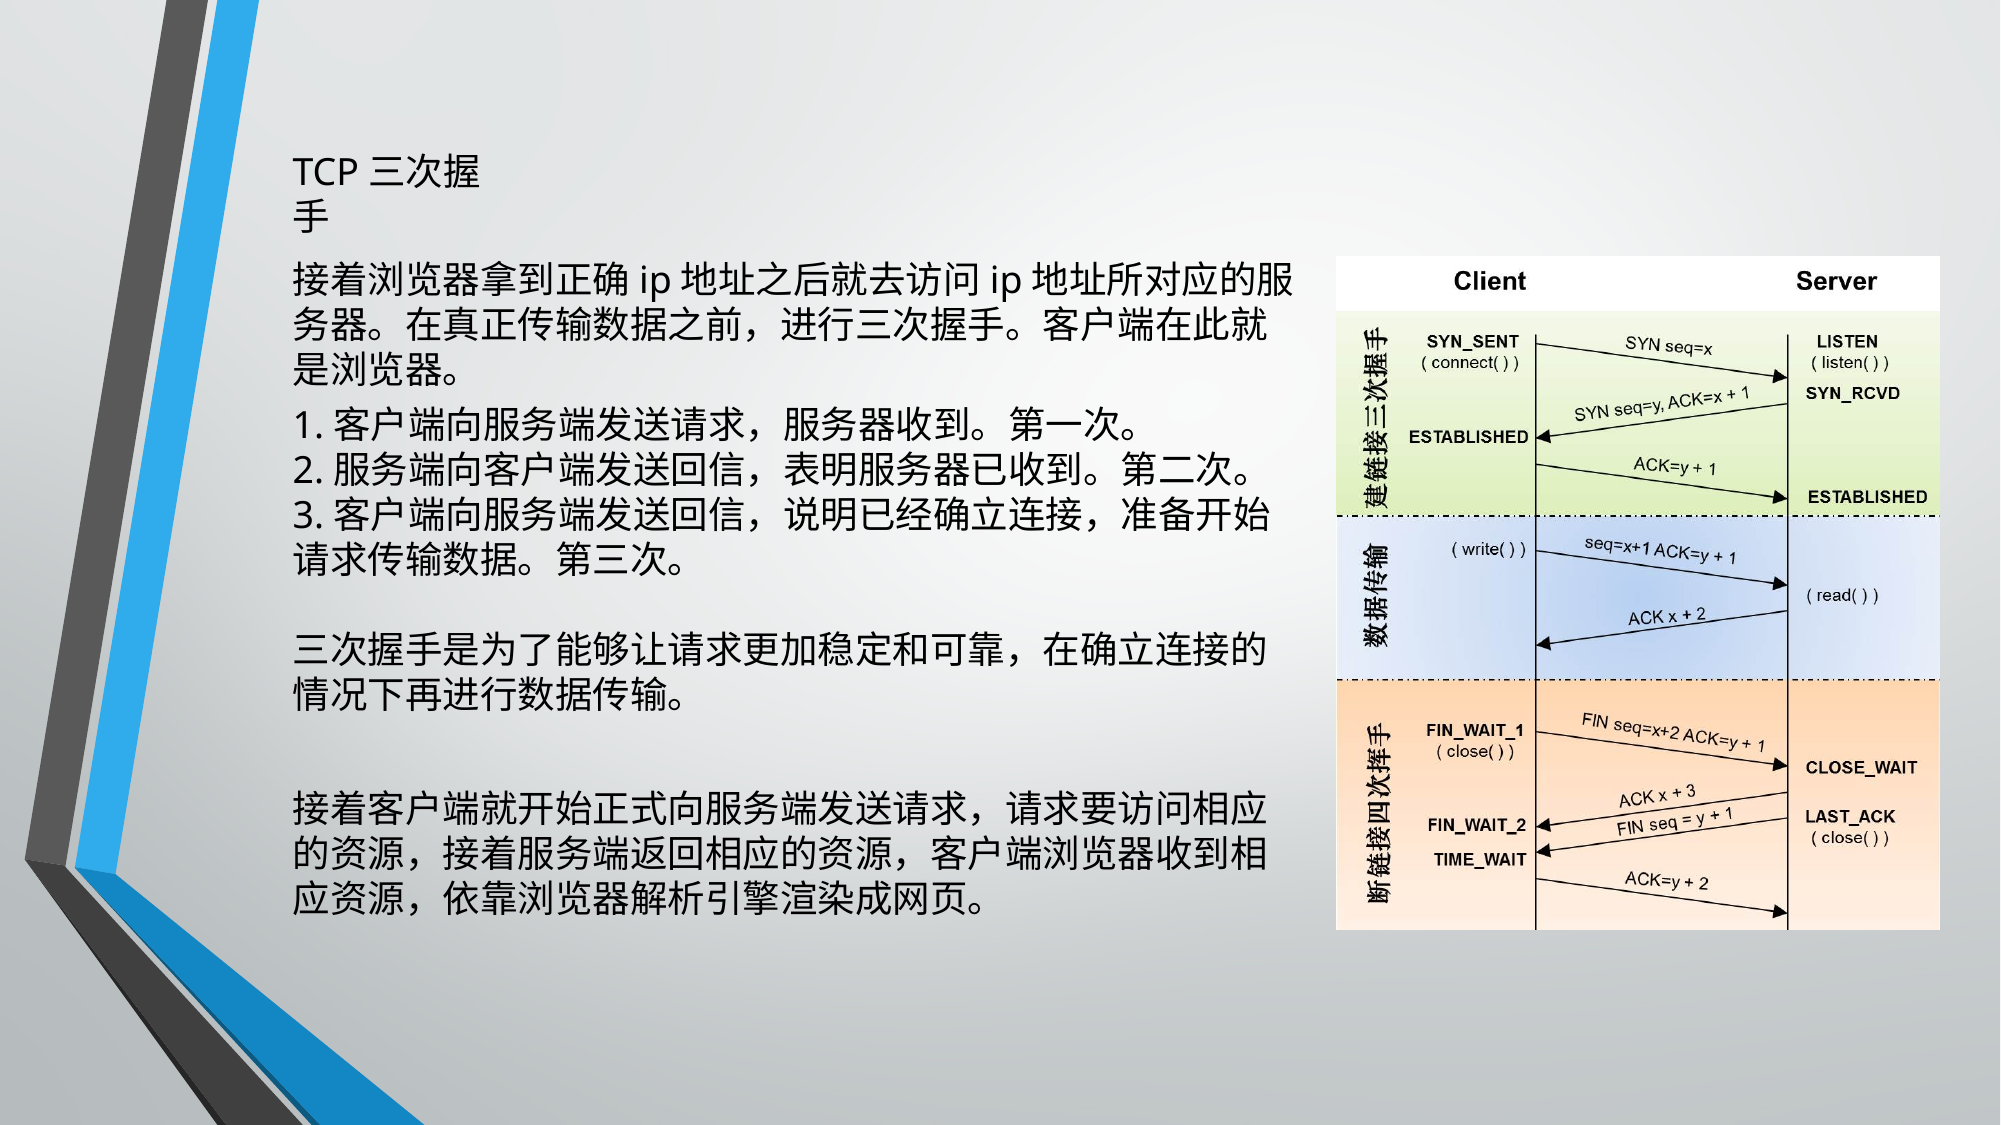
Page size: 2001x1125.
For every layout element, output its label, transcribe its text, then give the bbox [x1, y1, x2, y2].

picture [1335, 256, 1940, 930]
text_box TCP三次握手 [277, 141, 525, 246]
text_box 1.客户端向服务端发送请求，服务器收到。第一次。 2.服务端向客户端发送回信，表明服务器已收到。第二次。 3.客户端向服务端发送回信，说明已经确立连接，准备开始请求传输数据。第三次。 三次握手是为了能够让请求更加稳定和可靠，在确立连接的情况下再进行数据传输。 [277, 393, 1316, 724]
text_box 接着客户端就开始正式向服务端发送请求，请求要访问相应的资源，接着服务端返回相应的资源，客户端浏览器收到相应资源，依靠浏览器解析引擎渲染成网页。 [277, 778, 1316, 928]
text_box 接着浏览器拿到正确ip地址之后就去访问ip地址所对应的服务器。在真正传输数据之前，进行三次握手。客户端在此就是浏览器。 [277, 248, 1316, 393]
